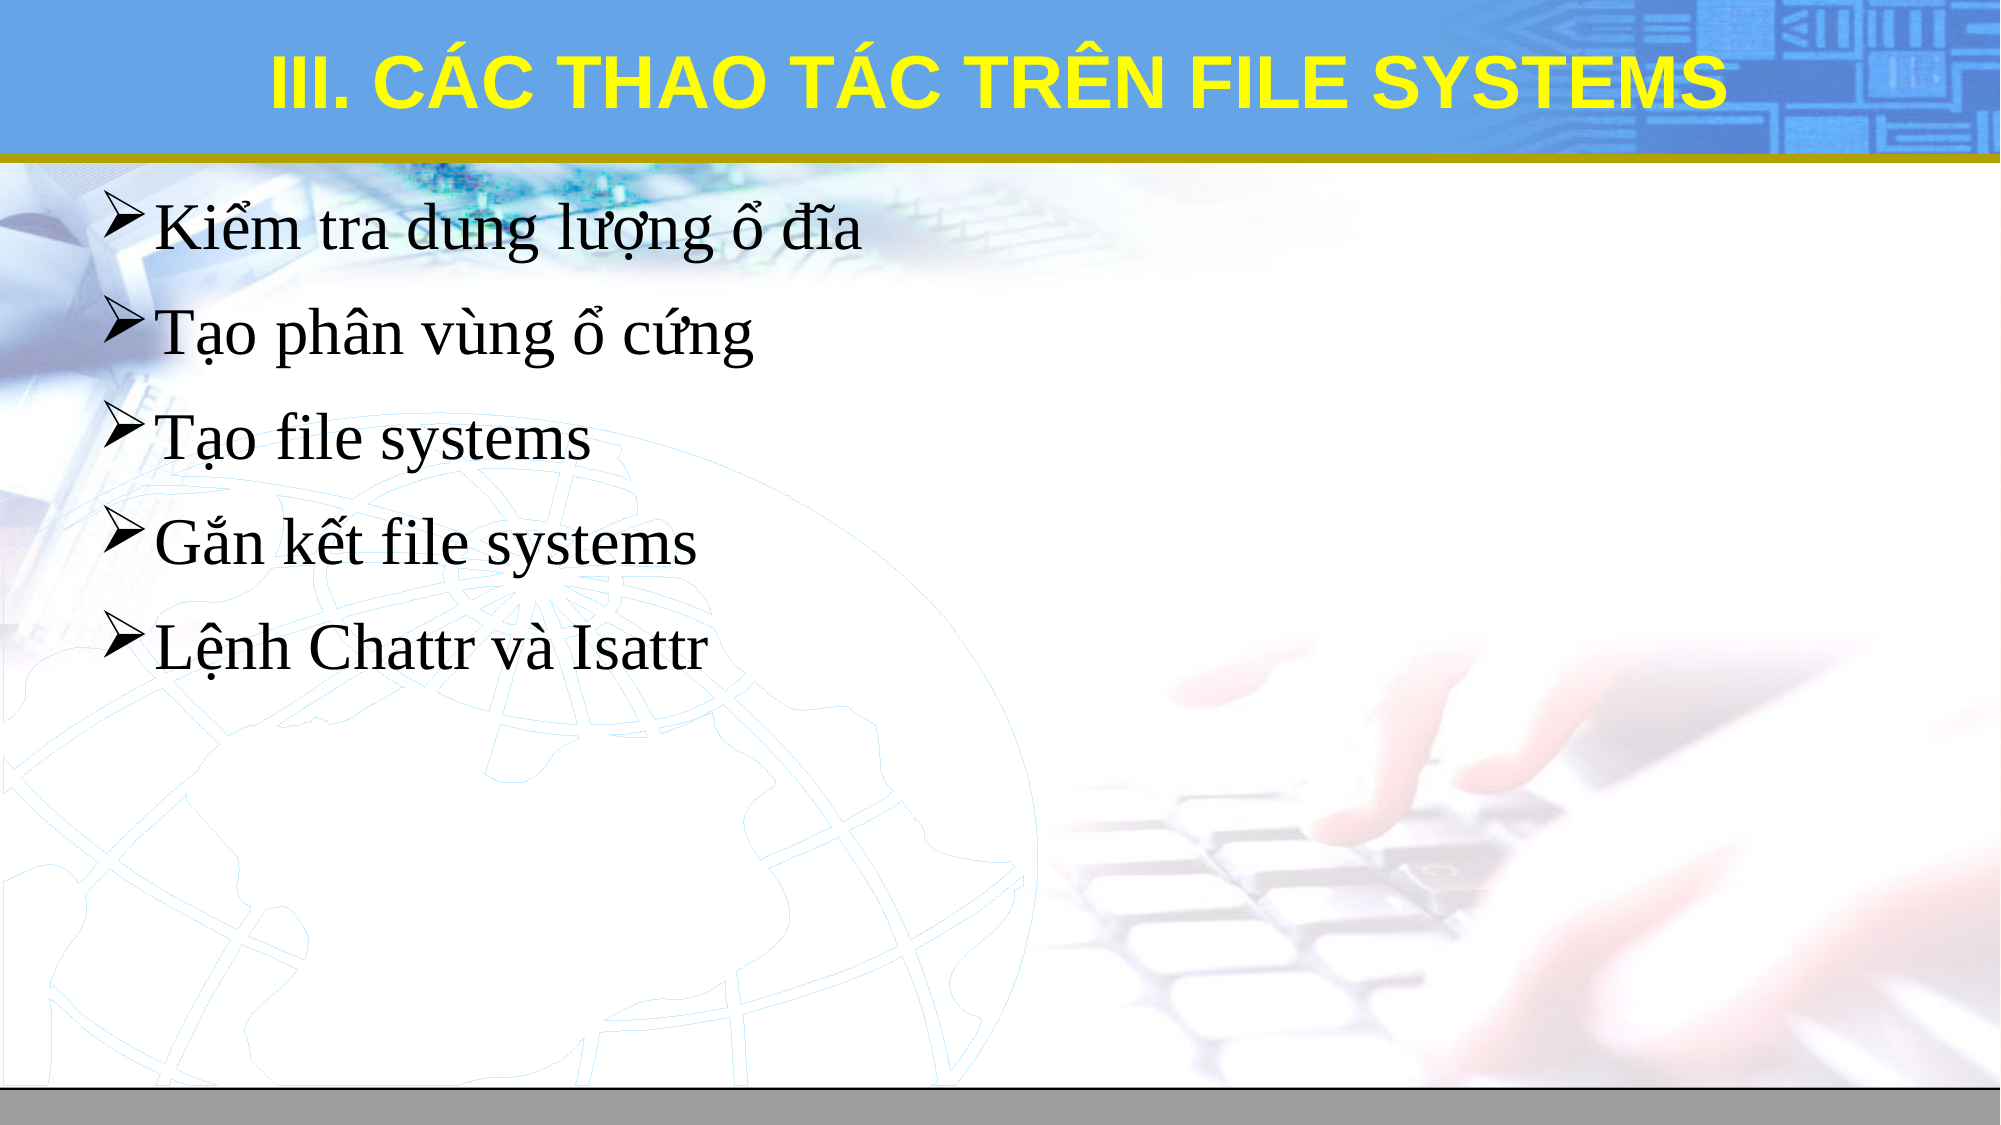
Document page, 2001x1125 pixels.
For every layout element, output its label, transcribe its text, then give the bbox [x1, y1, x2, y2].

title III. CÁC THAO TÁC TRÊN FILE SYSTEMS [0, 9, 2000, 148]
list Kiểm tra dung lượng ổ đĩa Tạo phân vùng ổ cứng Tạo file systems Gắn kết file systems Lệnh Chattr và Isattr [83, 174, 1967, 1075]
picture [0, 0, 2001, 1125]
